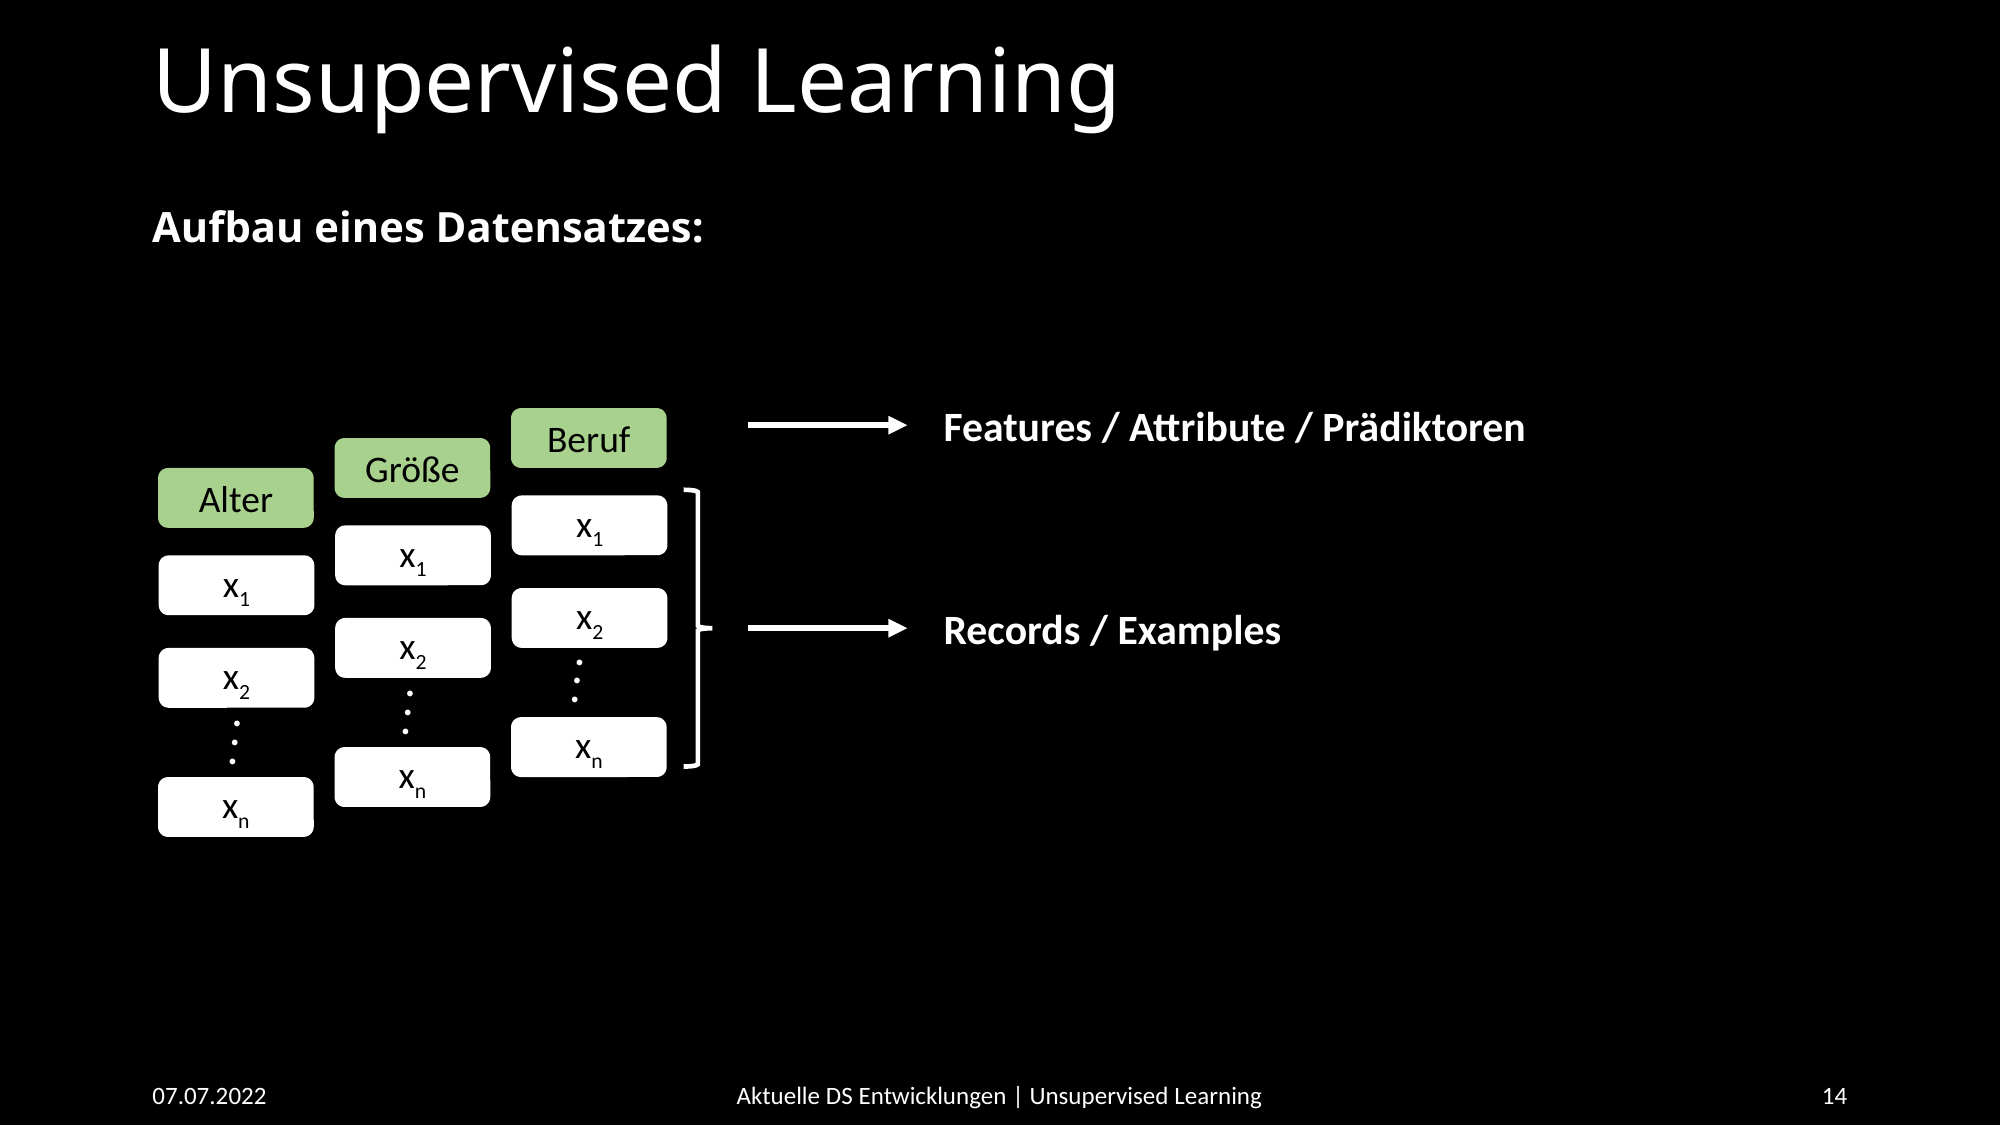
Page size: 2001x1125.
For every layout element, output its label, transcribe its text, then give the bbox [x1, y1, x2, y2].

text_box Records / Examples [928, 595, 1337, 661]
slide_number 14 [1412, 1065, 1863, 1125]
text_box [157, 408, 668, 838]
footer Aktuelle DS Entwicklungen | Unsupervised Learning [662, 1065, 1338, 1125]
text_box Aufbau eines Datensatzes: [137, 193, 726, 259]
text_box Features / Attribute / Prädiktoren [928, 392, 1550, 458]
title Unsupervised Learning [137, 28, 1863, 141]
text_box [683, 489, 713, 768]
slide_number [137, 1065, 588, 1125]
